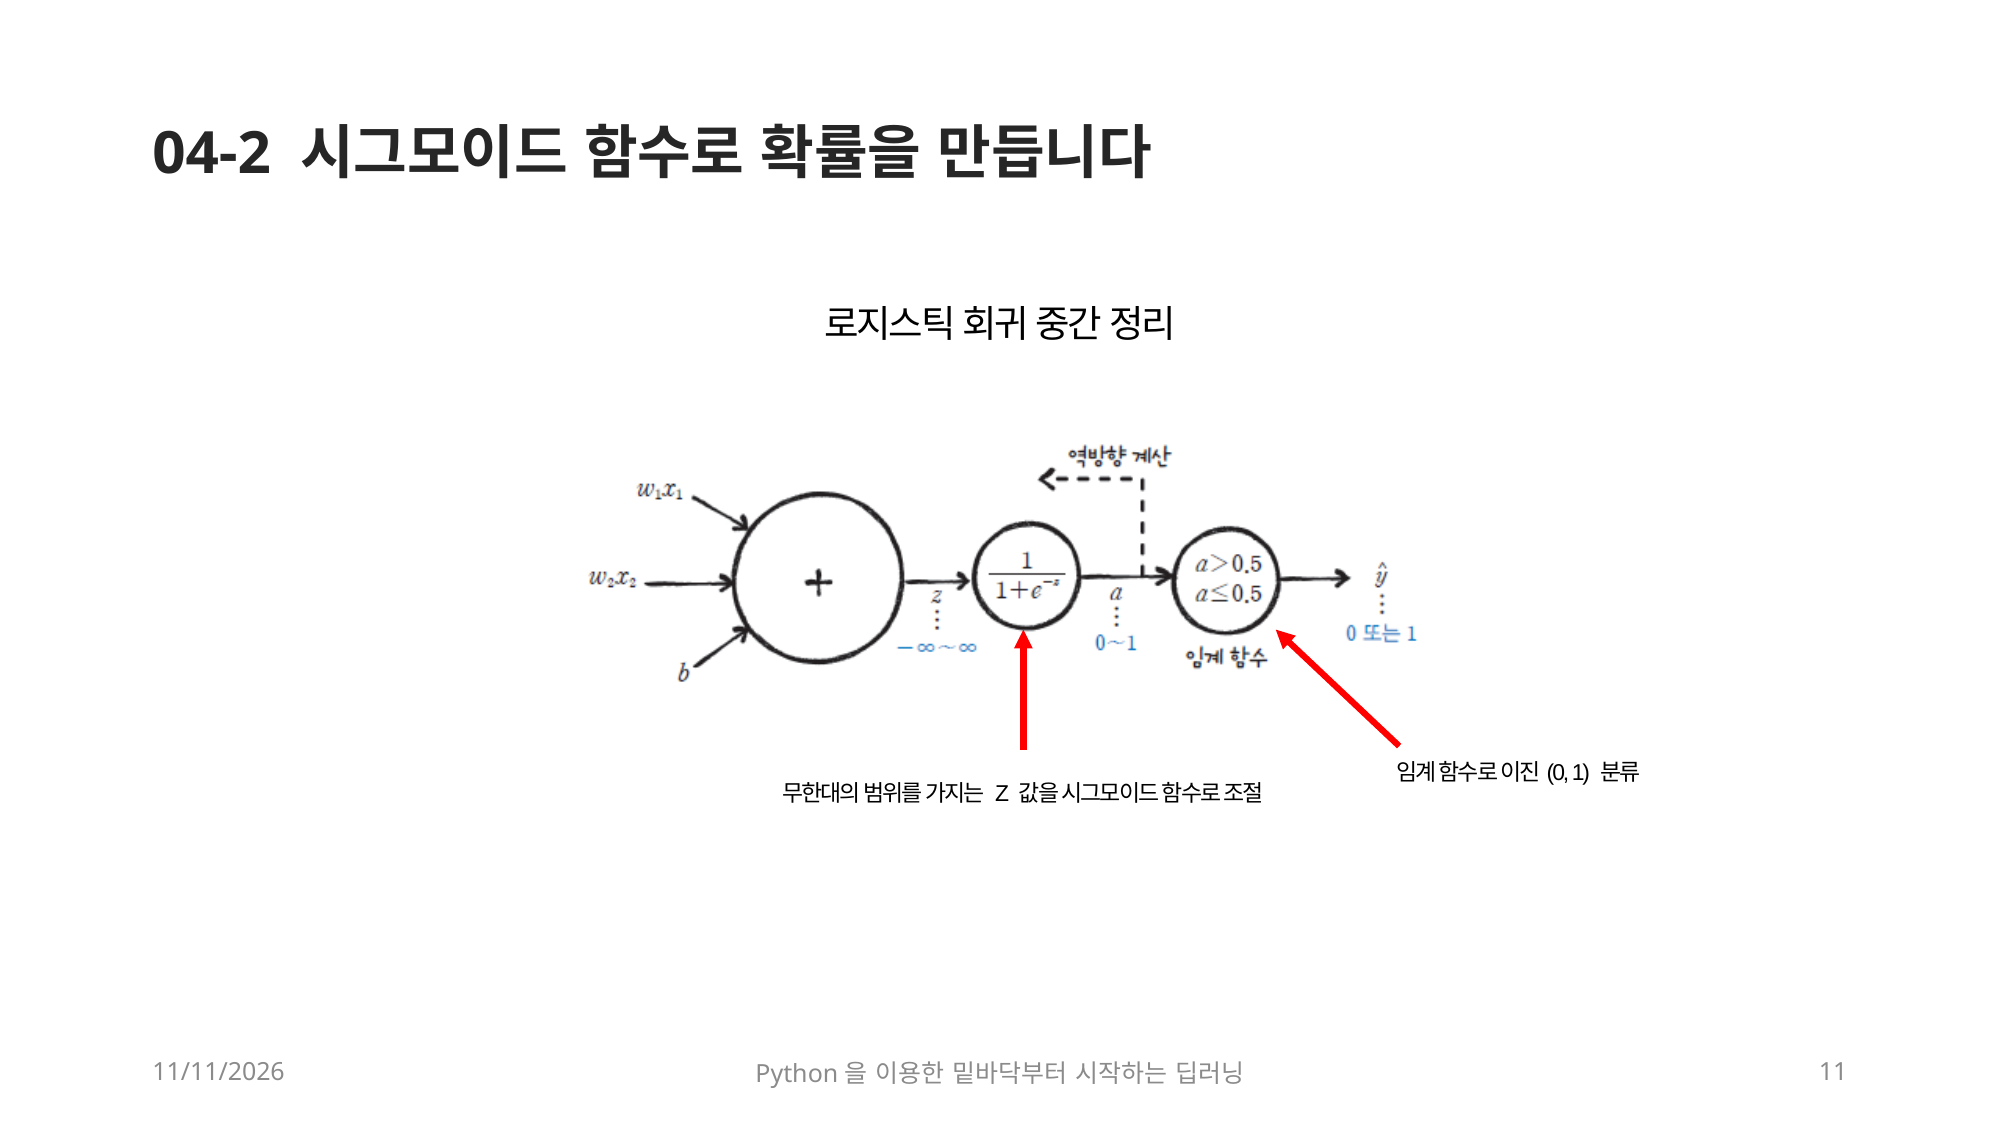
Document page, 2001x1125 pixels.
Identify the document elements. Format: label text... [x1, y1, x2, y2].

text_box 로지스틱 회귀 중간 정리 [0, 292, 2000, 353]
slide_number 11 [1412, 1042, 1863, 1103]
footer Python을 이용한 밑바닥부터 시작하는 딥러닝 [662, 1042, 1338, 1103]
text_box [1275, 629, 1400, 747]
picture [565, 429, 1435, 696]
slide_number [137, 1042, 588, 1103]
text_box 임계 함수로 이진(0, 1) 분류 [1374, 750, 1663, 793]
title 04-2 시그모이드 함수로 확률을 만듭니다 [137, 45, 1863, 264]
text_box 무한대의 범위를 가지는 Z 값을 시그모이드 함수로 조절 [741, 771, 1306, 814]
